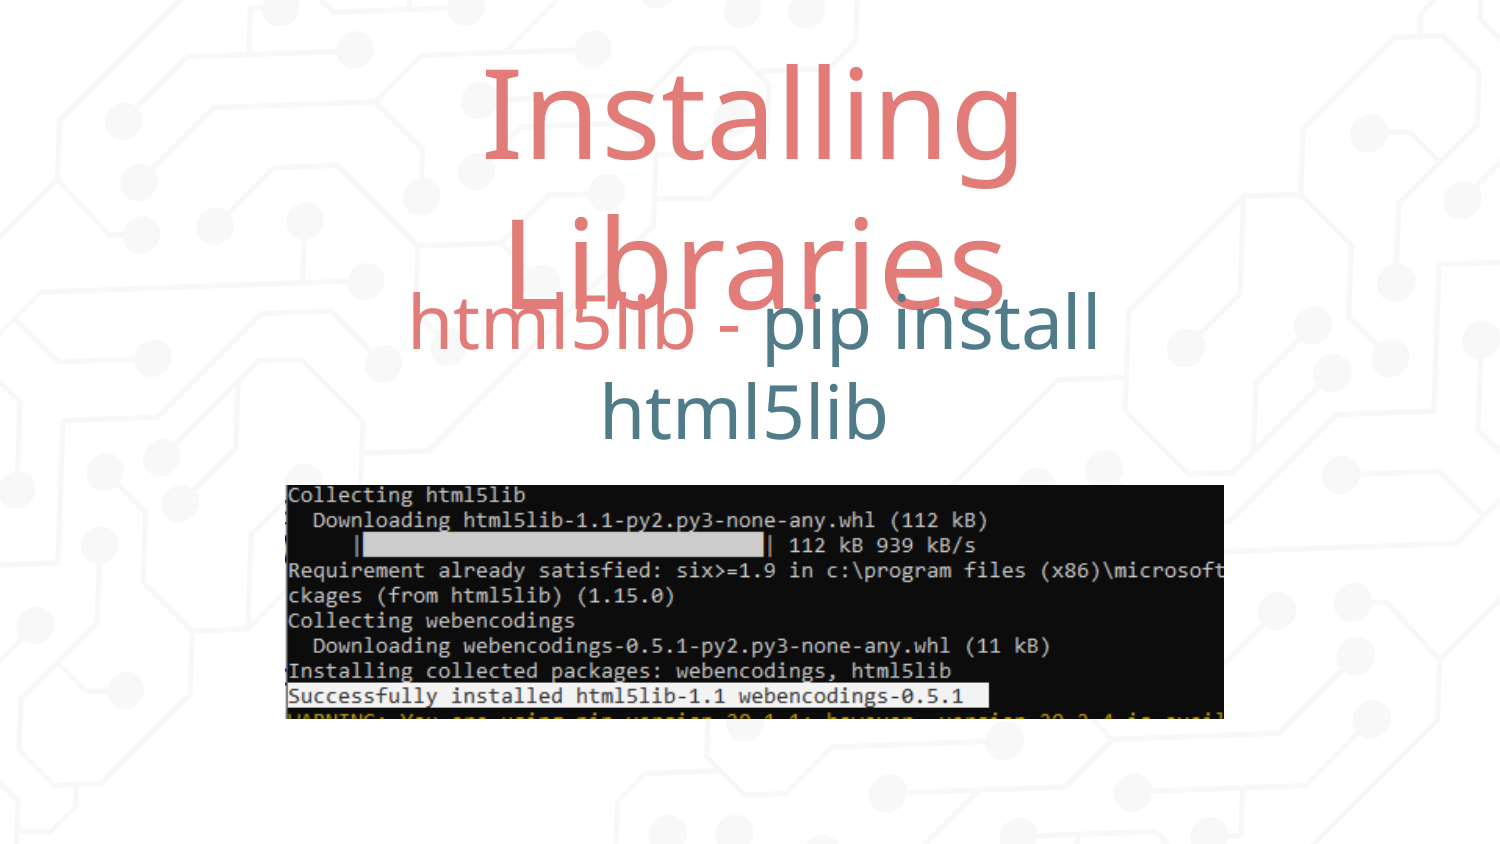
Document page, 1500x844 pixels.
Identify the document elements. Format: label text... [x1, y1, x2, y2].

title Installing Libraries [220, 34, 1289, 335]
text_box html5lib - pip install html5lib [269, 302, 1241, 428]
picture [285, 485, 1224, 719]
